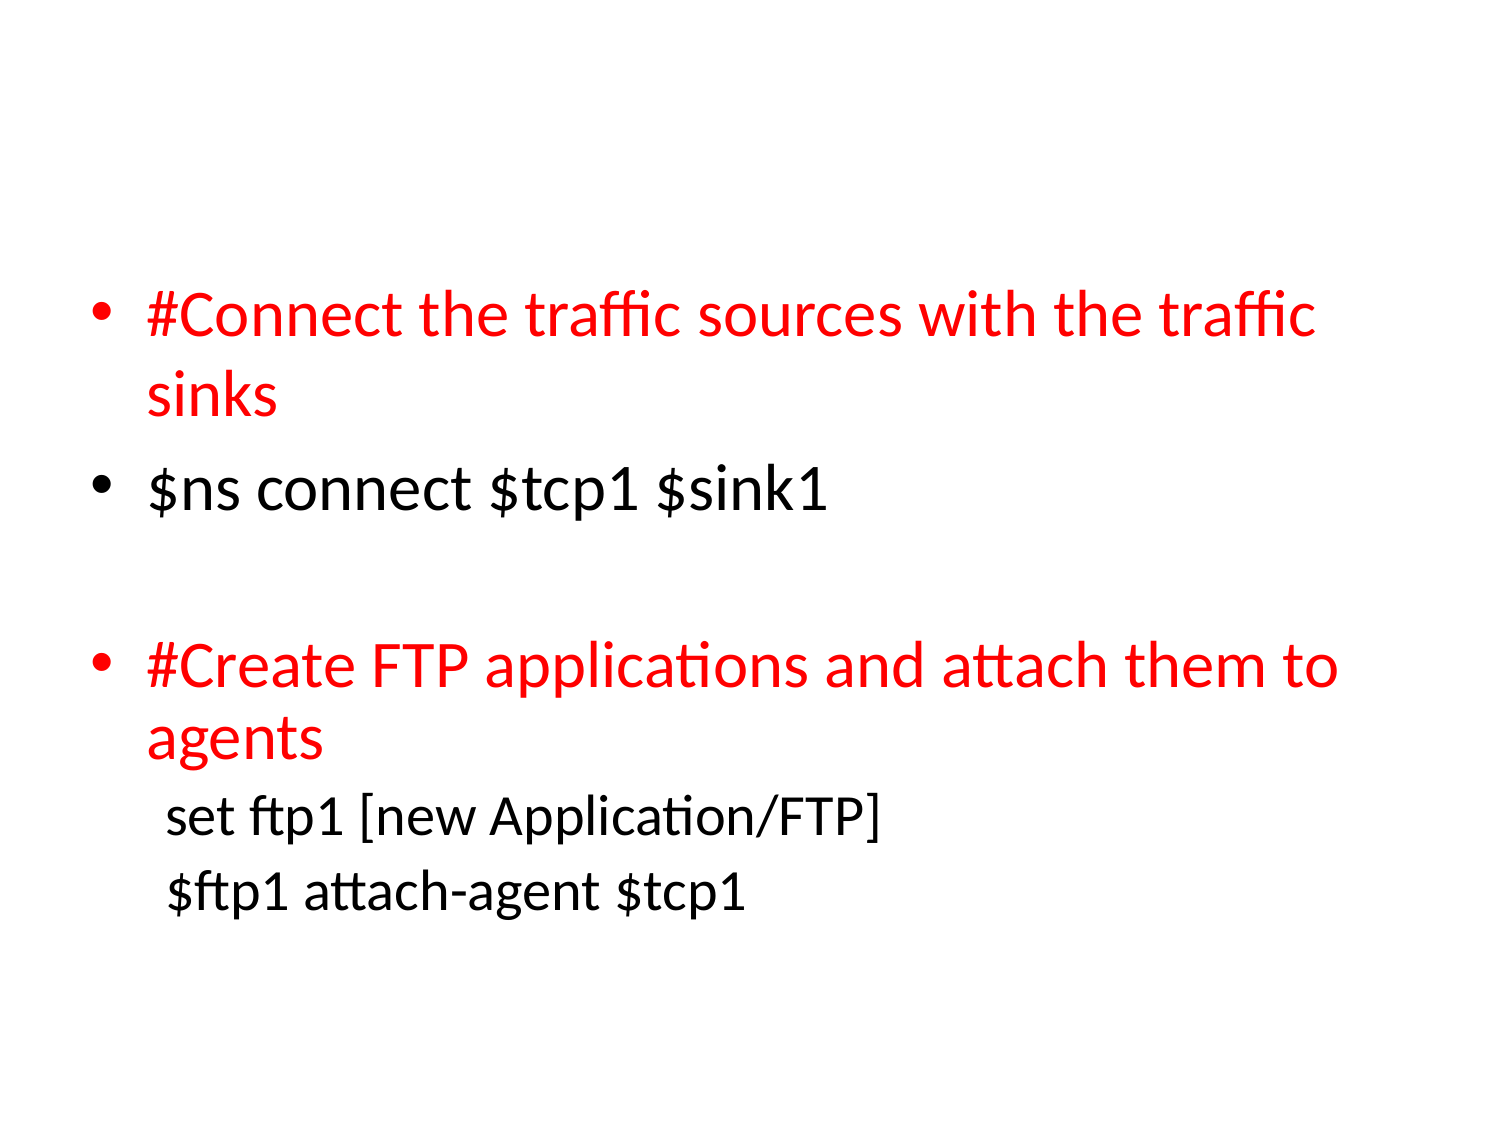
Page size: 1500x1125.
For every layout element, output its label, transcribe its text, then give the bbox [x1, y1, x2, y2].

list #Connect the traffic sources with the traffic sinks $ns connect $tcp1 $sink1 #Create FTP applications and attach them to agents set ftp1 [new Application/FTP] $ftp1 attach-agent $tcp1 [75, 262, 1425, 1005]
